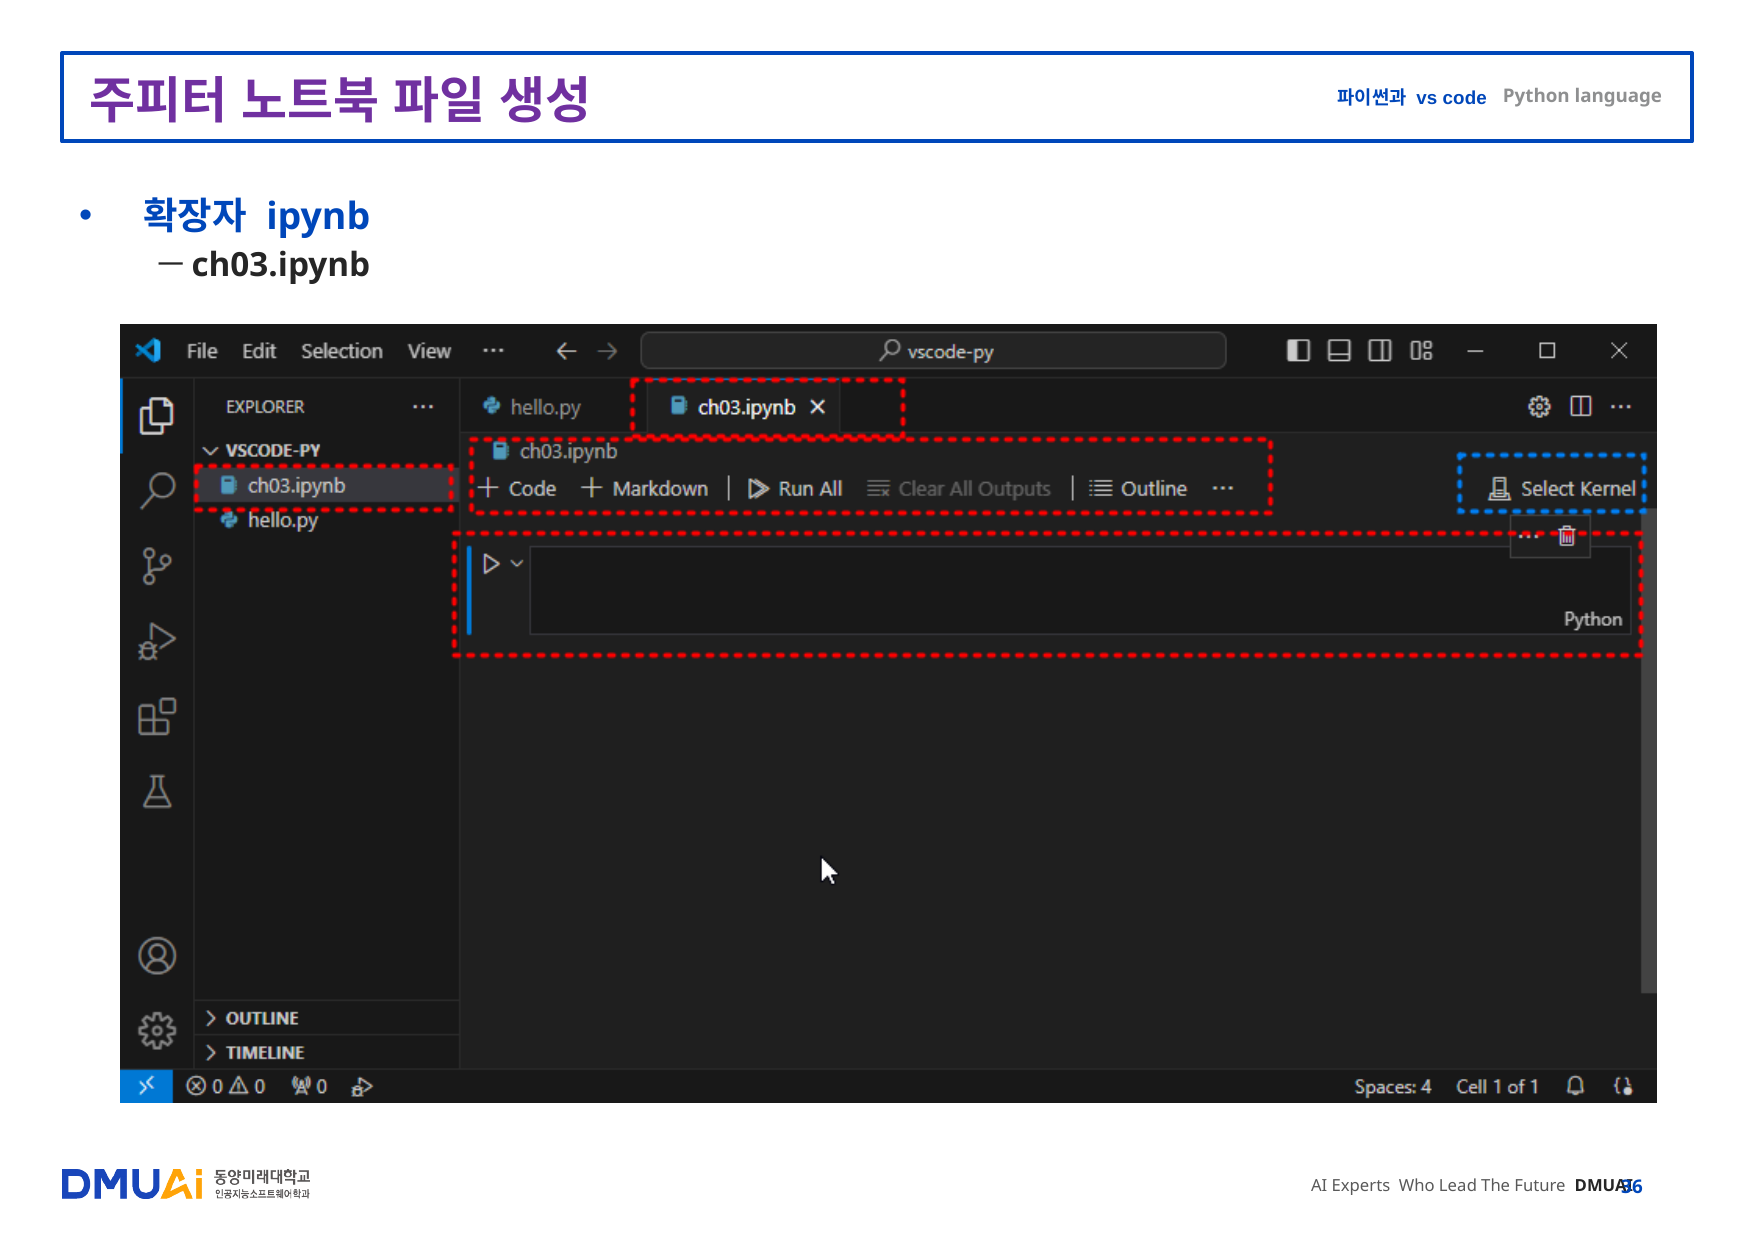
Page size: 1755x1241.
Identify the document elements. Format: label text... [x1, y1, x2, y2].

picture [62, 1169, 310, 1199]
picture [120, 324, 1657, 1104]
list 확장자 ipynb ch03.ipynb [62, 183, 1681, 1140]
title 주피터 노트북 파일 생성 [72, 69, 1055, 128]
